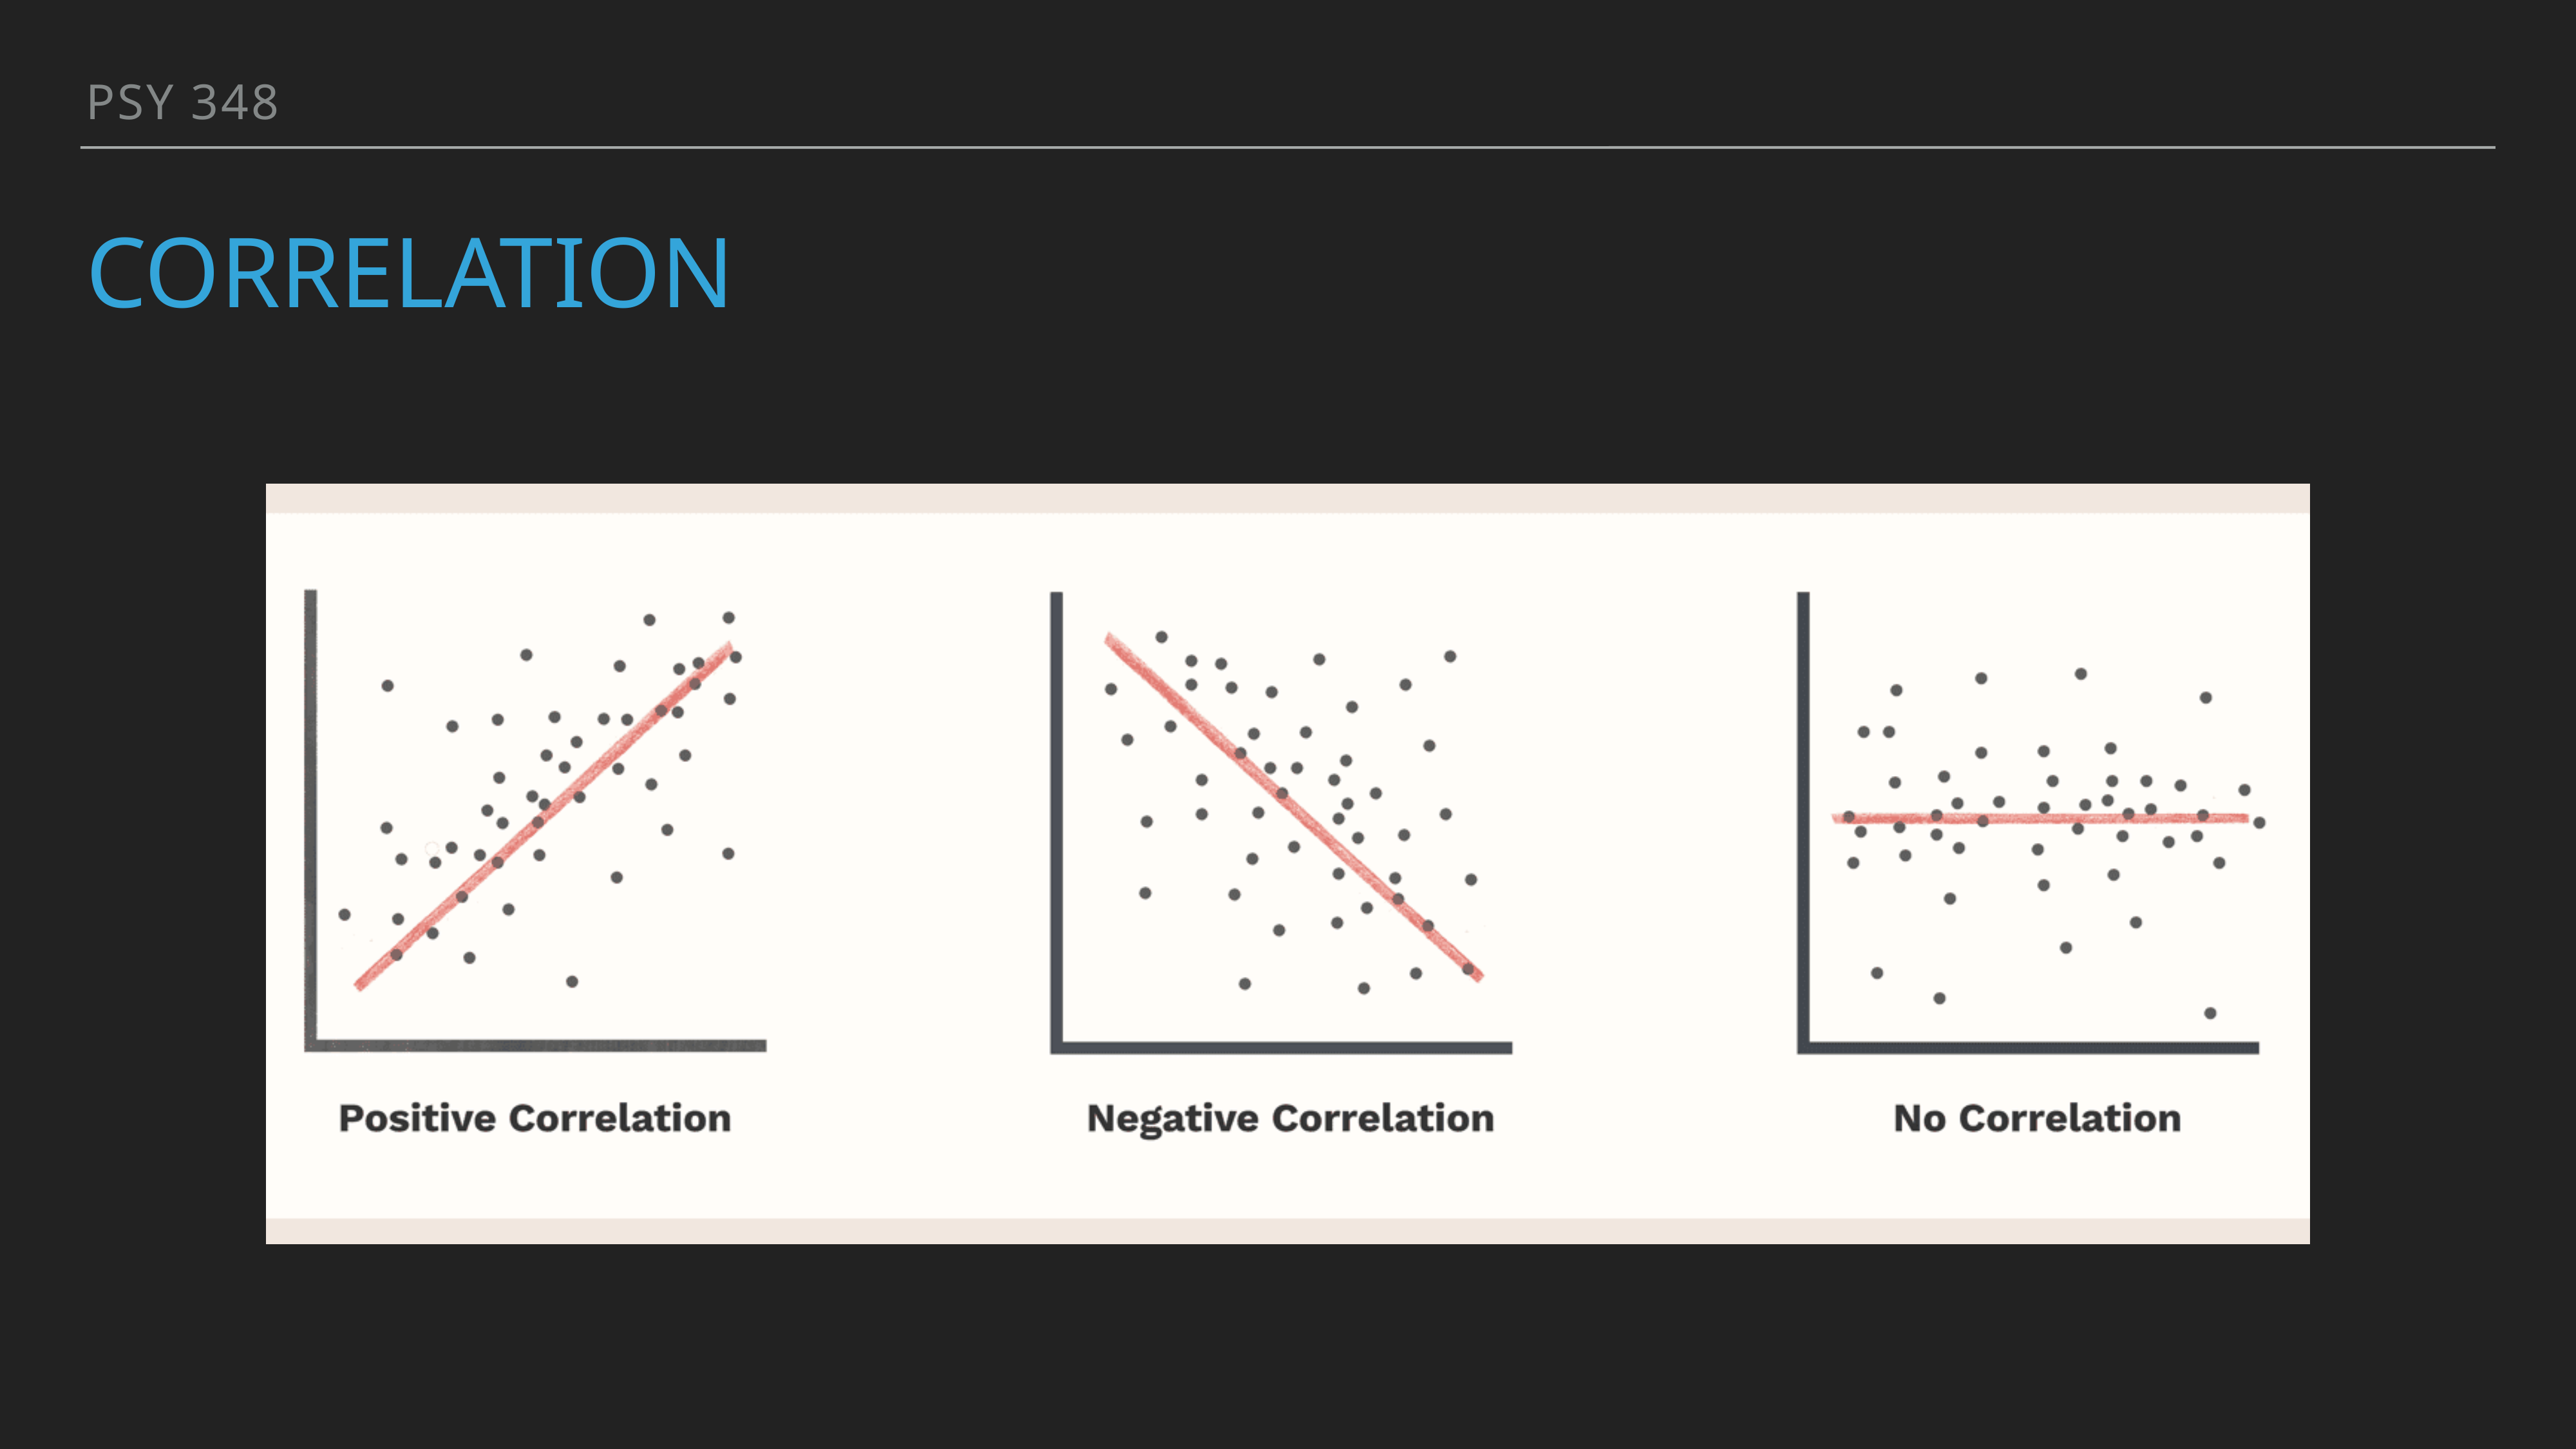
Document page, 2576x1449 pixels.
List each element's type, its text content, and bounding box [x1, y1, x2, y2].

list PSY 348 [80, 66, 2295, 135]
picture [266, 484, 2310, 1244]
title Correlation [80, 227, 2496, 336]
